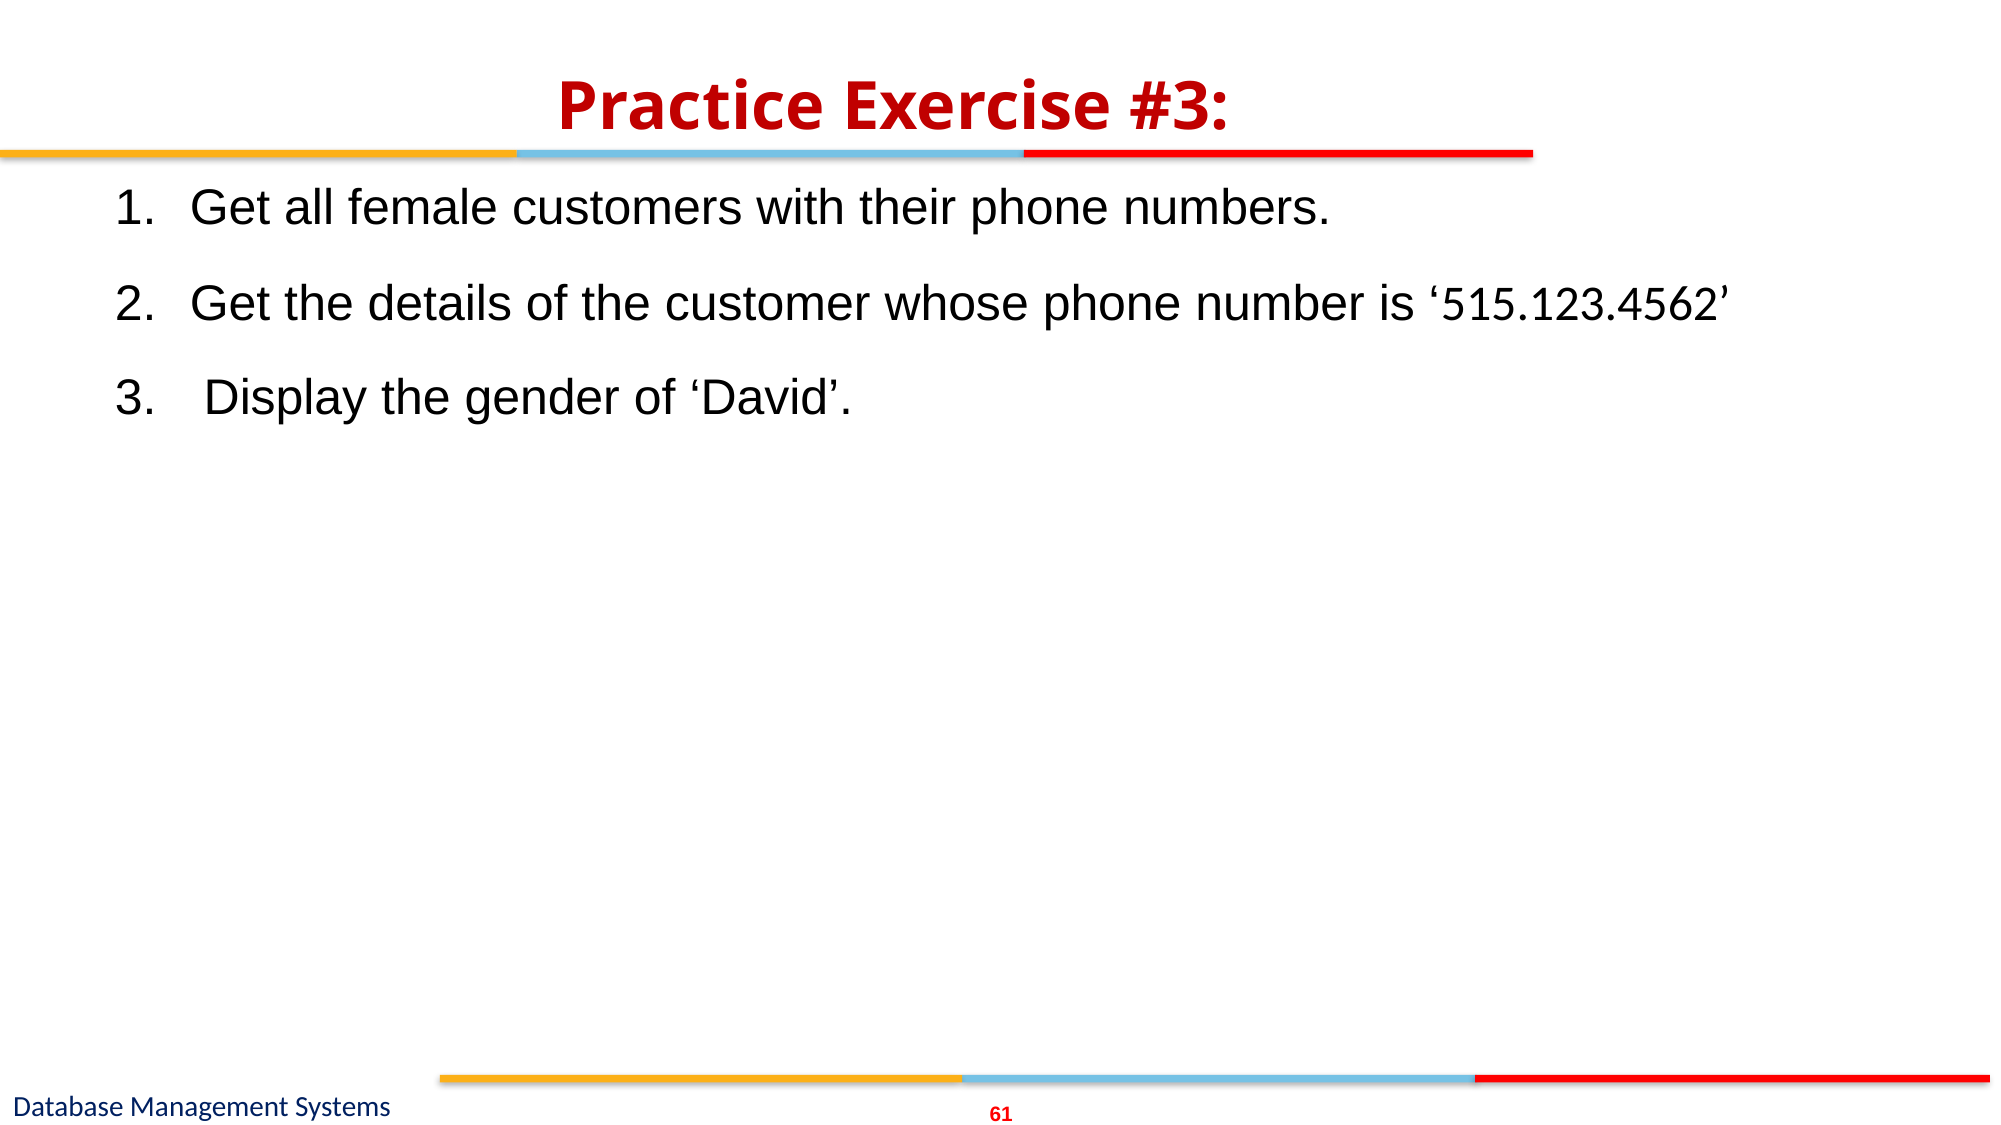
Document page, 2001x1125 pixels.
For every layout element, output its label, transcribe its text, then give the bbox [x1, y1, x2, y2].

title Practice Exercise #3: [31, 55, 1756, 147]
list Get all female customers with their phone numbers. Get the details of the customer whose phone number is ‘515.123.4562’ Display the gender of ‘David’. [99, 167, 1900, 1005]
